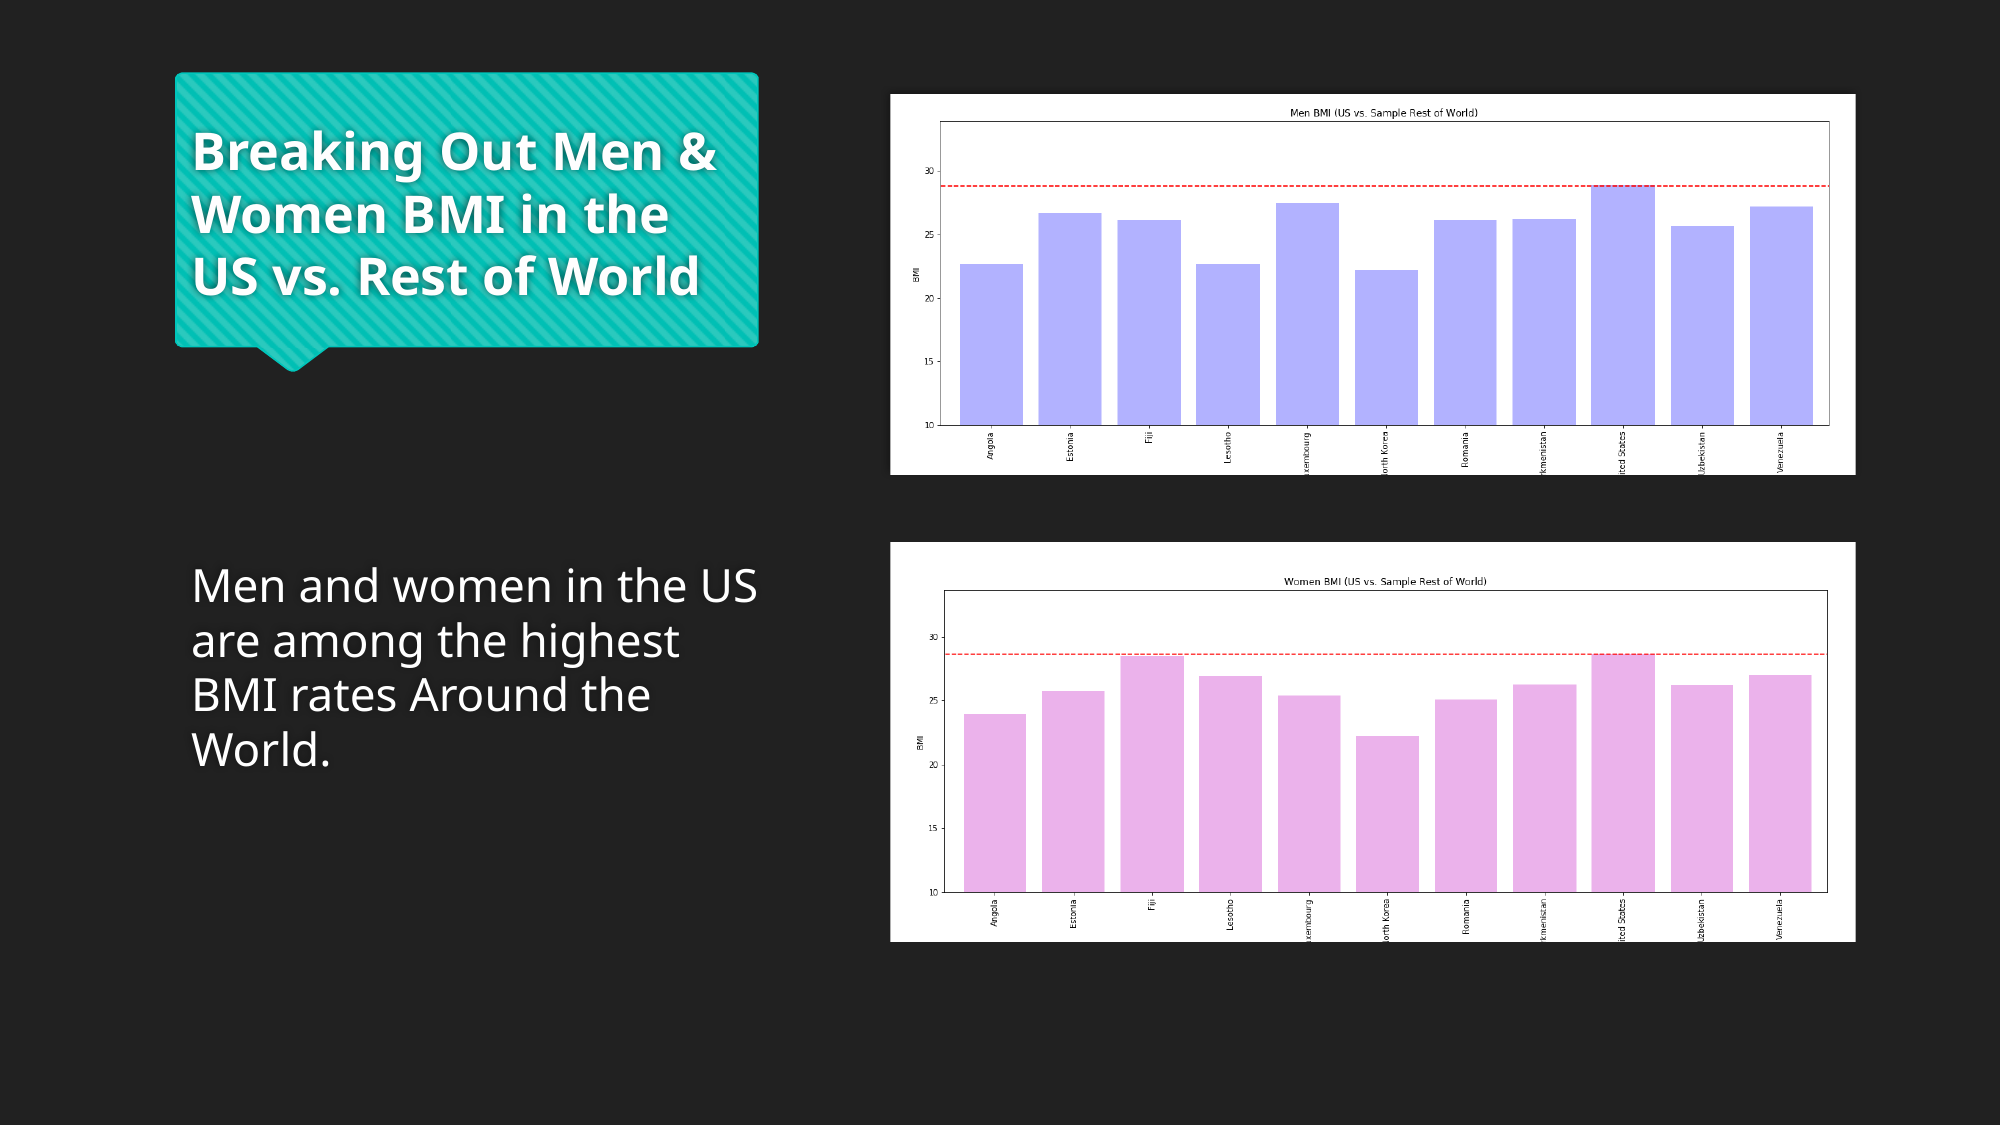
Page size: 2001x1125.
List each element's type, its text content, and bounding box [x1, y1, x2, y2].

title Breaking Out Men & Women BMI in the US vs. Rest of World [176, 73, 758, 314]
list Men and women in the US are among the highest BMI rates Around the World. [176, 370, 786, 962]
text_box [175, 319, 759, 364]
picture [889, 542, 1856, 942]
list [889, 94, 1856, 475]
